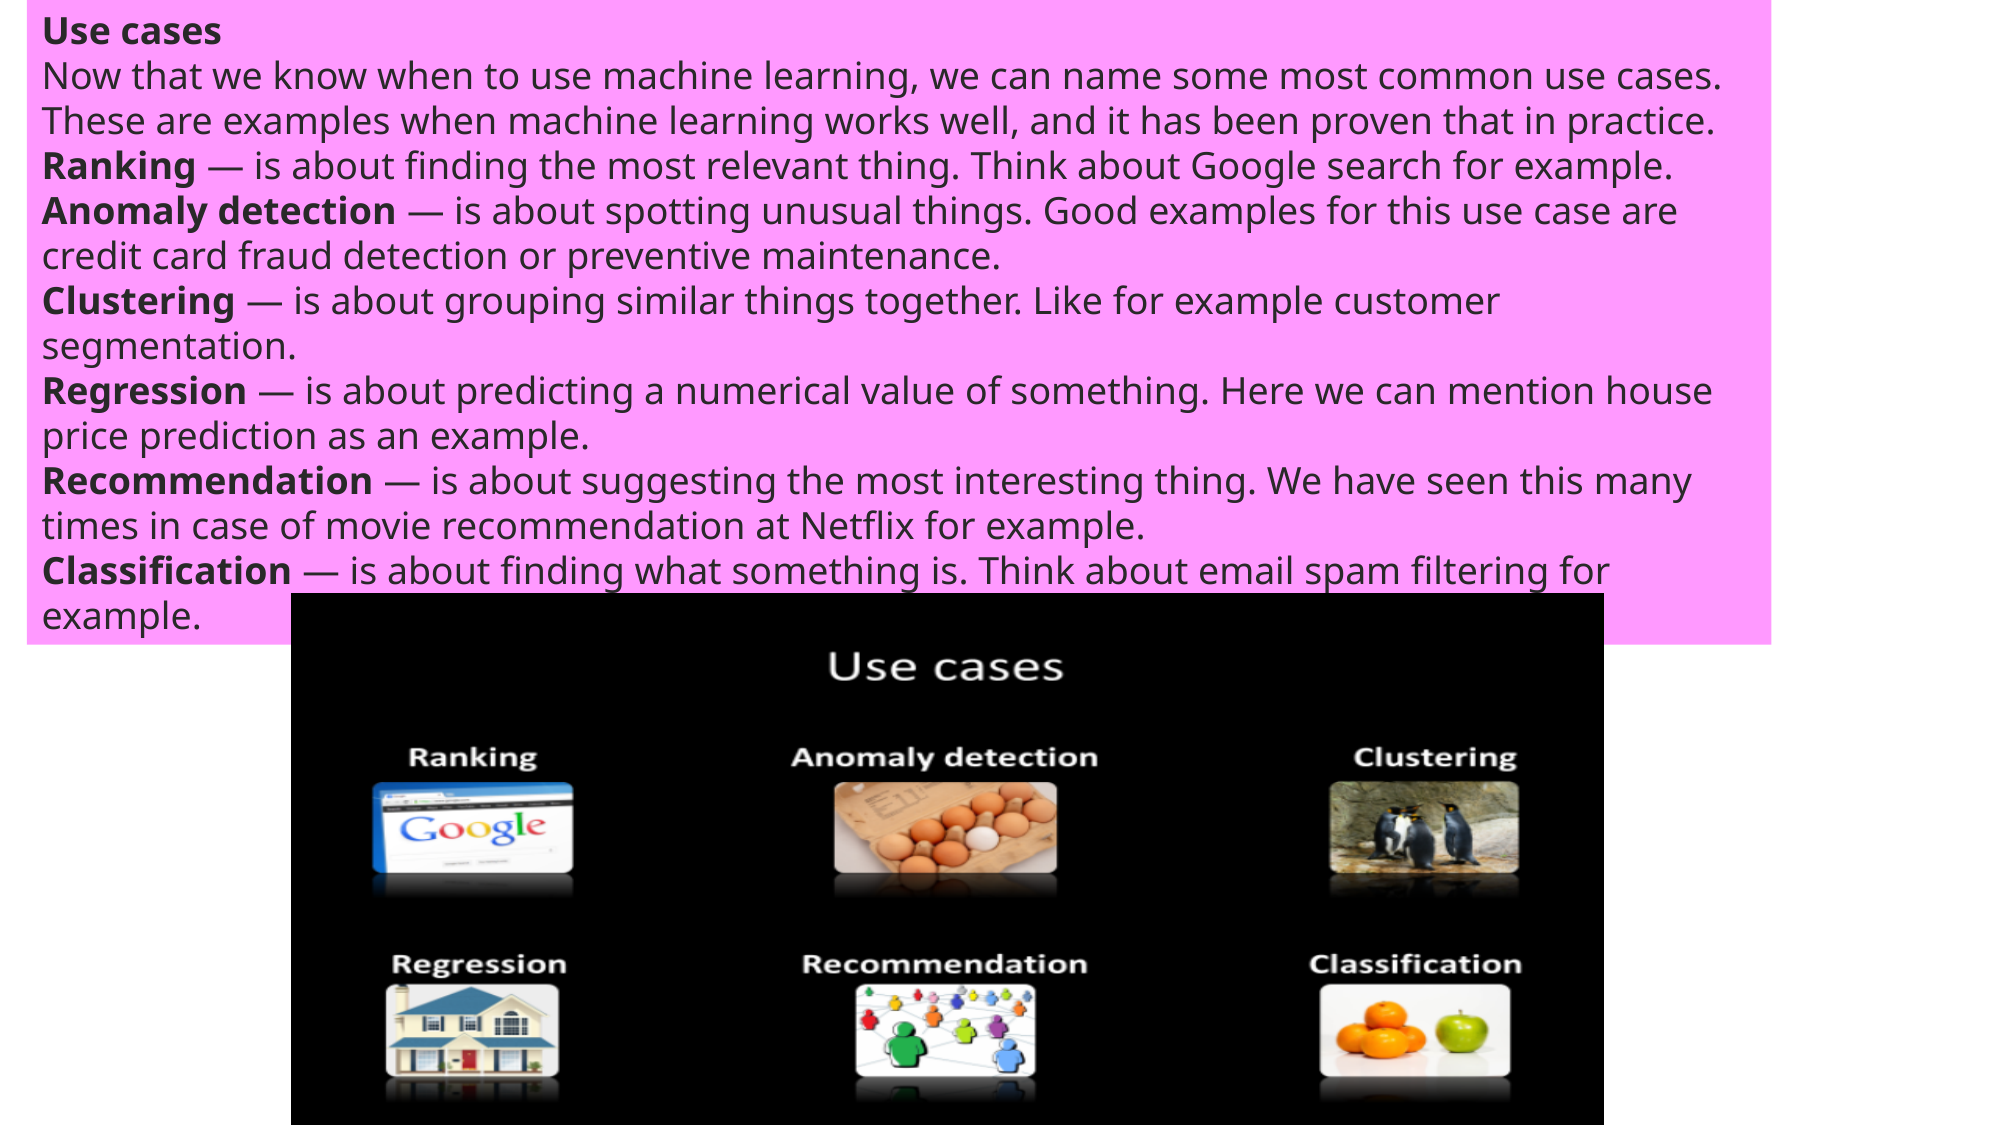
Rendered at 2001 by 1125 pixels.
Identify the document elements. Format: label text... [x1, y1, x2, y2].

picture [291, 593, 1604, 1125]
text_box Use cases Now that we know when to use machine learning, we can name some most common use cases. These are examples when machine learning works well, and it has been proven that in practice. Ranking — is about finding the most relevant thing. Think about Google search for example. Anomaly detection — is about spotting unusual things. Good examples for this use case are credit card fraud detection or preventive maintenance. Clustering — is about grouping similar things together. Like for example customer segmentation. Regression — is about predicting a numerical value of something. Here we can mention house price prediction as an example. Recommendation — is about suggesting the most interesting thing. We have seen this many times in case of movie recommendation at Netflix for example. Classification — is about finding what something is. Think about email spam filtering for example. [26, 0, 1772, 645]
